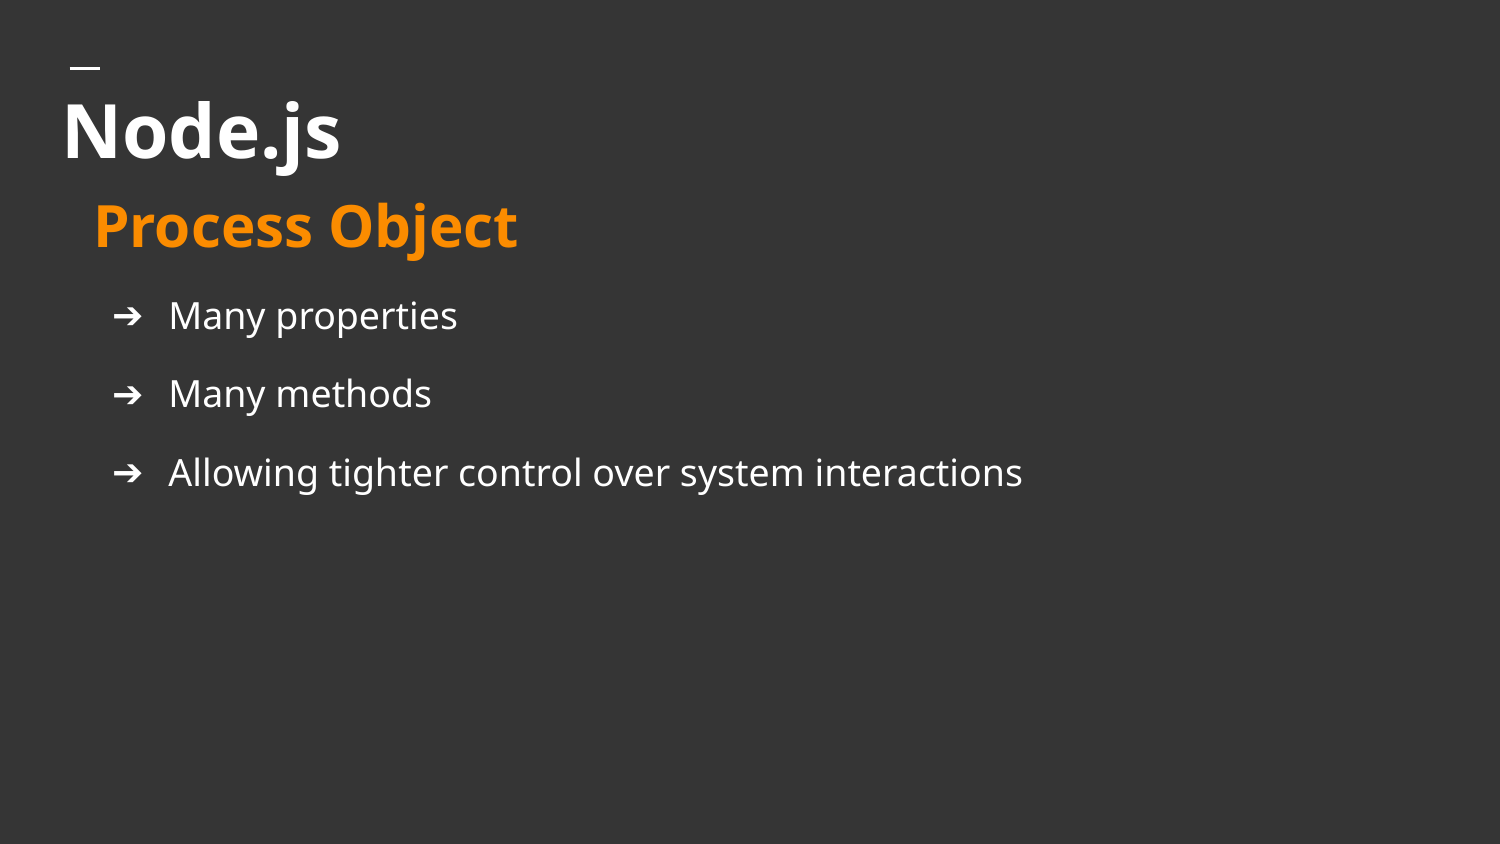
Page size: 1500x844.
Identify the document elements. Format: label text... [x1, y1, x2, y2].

list Process Object Many properties Many methods Allowing tighter control over system interactions [78, 173, 1431, 844]
title Node.js [46, 68, 1463, 191]
